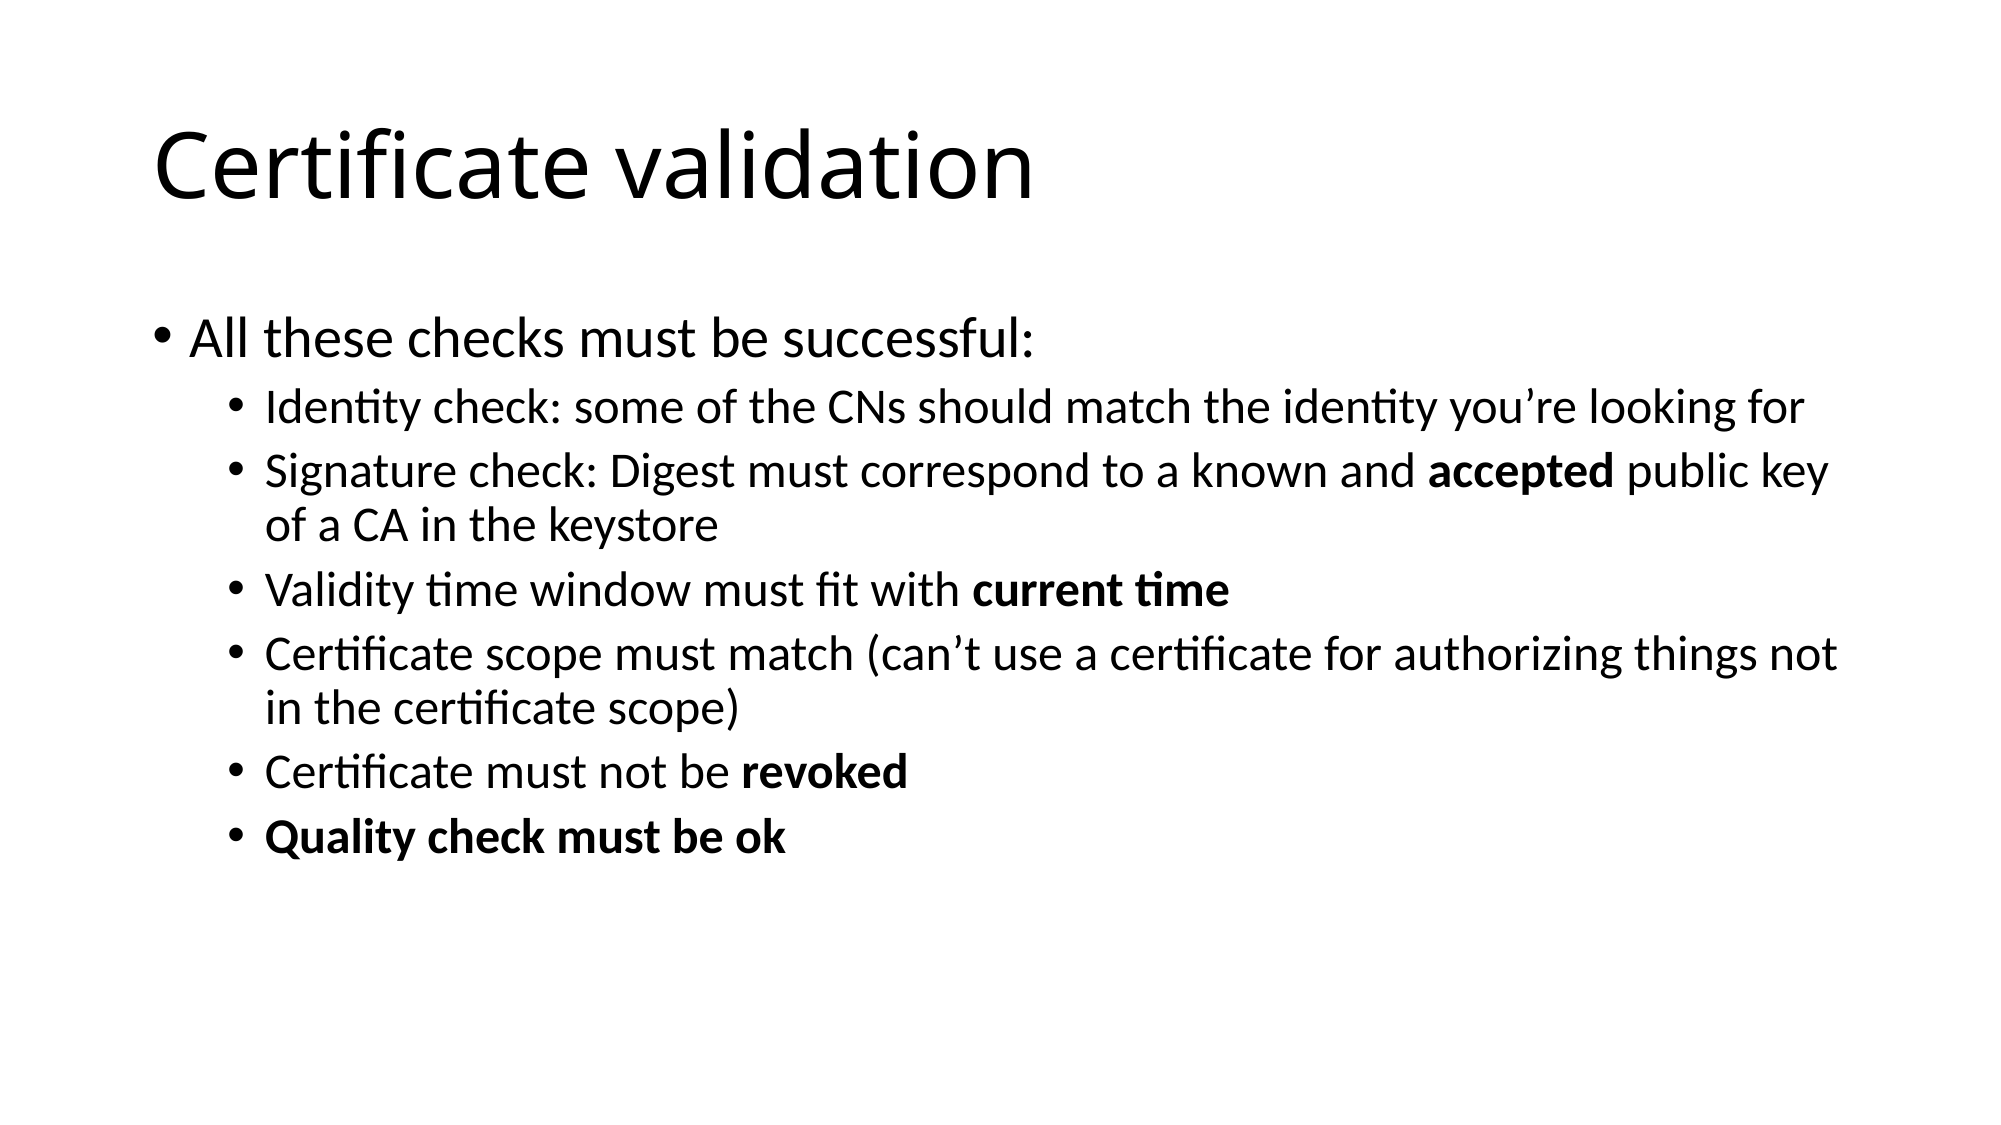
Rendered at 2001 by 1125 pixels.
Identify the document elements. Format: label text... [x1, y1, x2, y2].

title Certificate validation [137, 59, 1863, 278]
list All these checks must be successful: Identity check: some of the CNs should match the identity you’re looking for Signature check: Digest must correspond to a known and accepted public key of a CA in the keystore Validity time window must fit with current time Certificate scope must match (can’t use a certificate for authorizing things not in the certificate scope) Certificate must not be revoked Quality check must be ok [137, 299, 1863, 1014]
